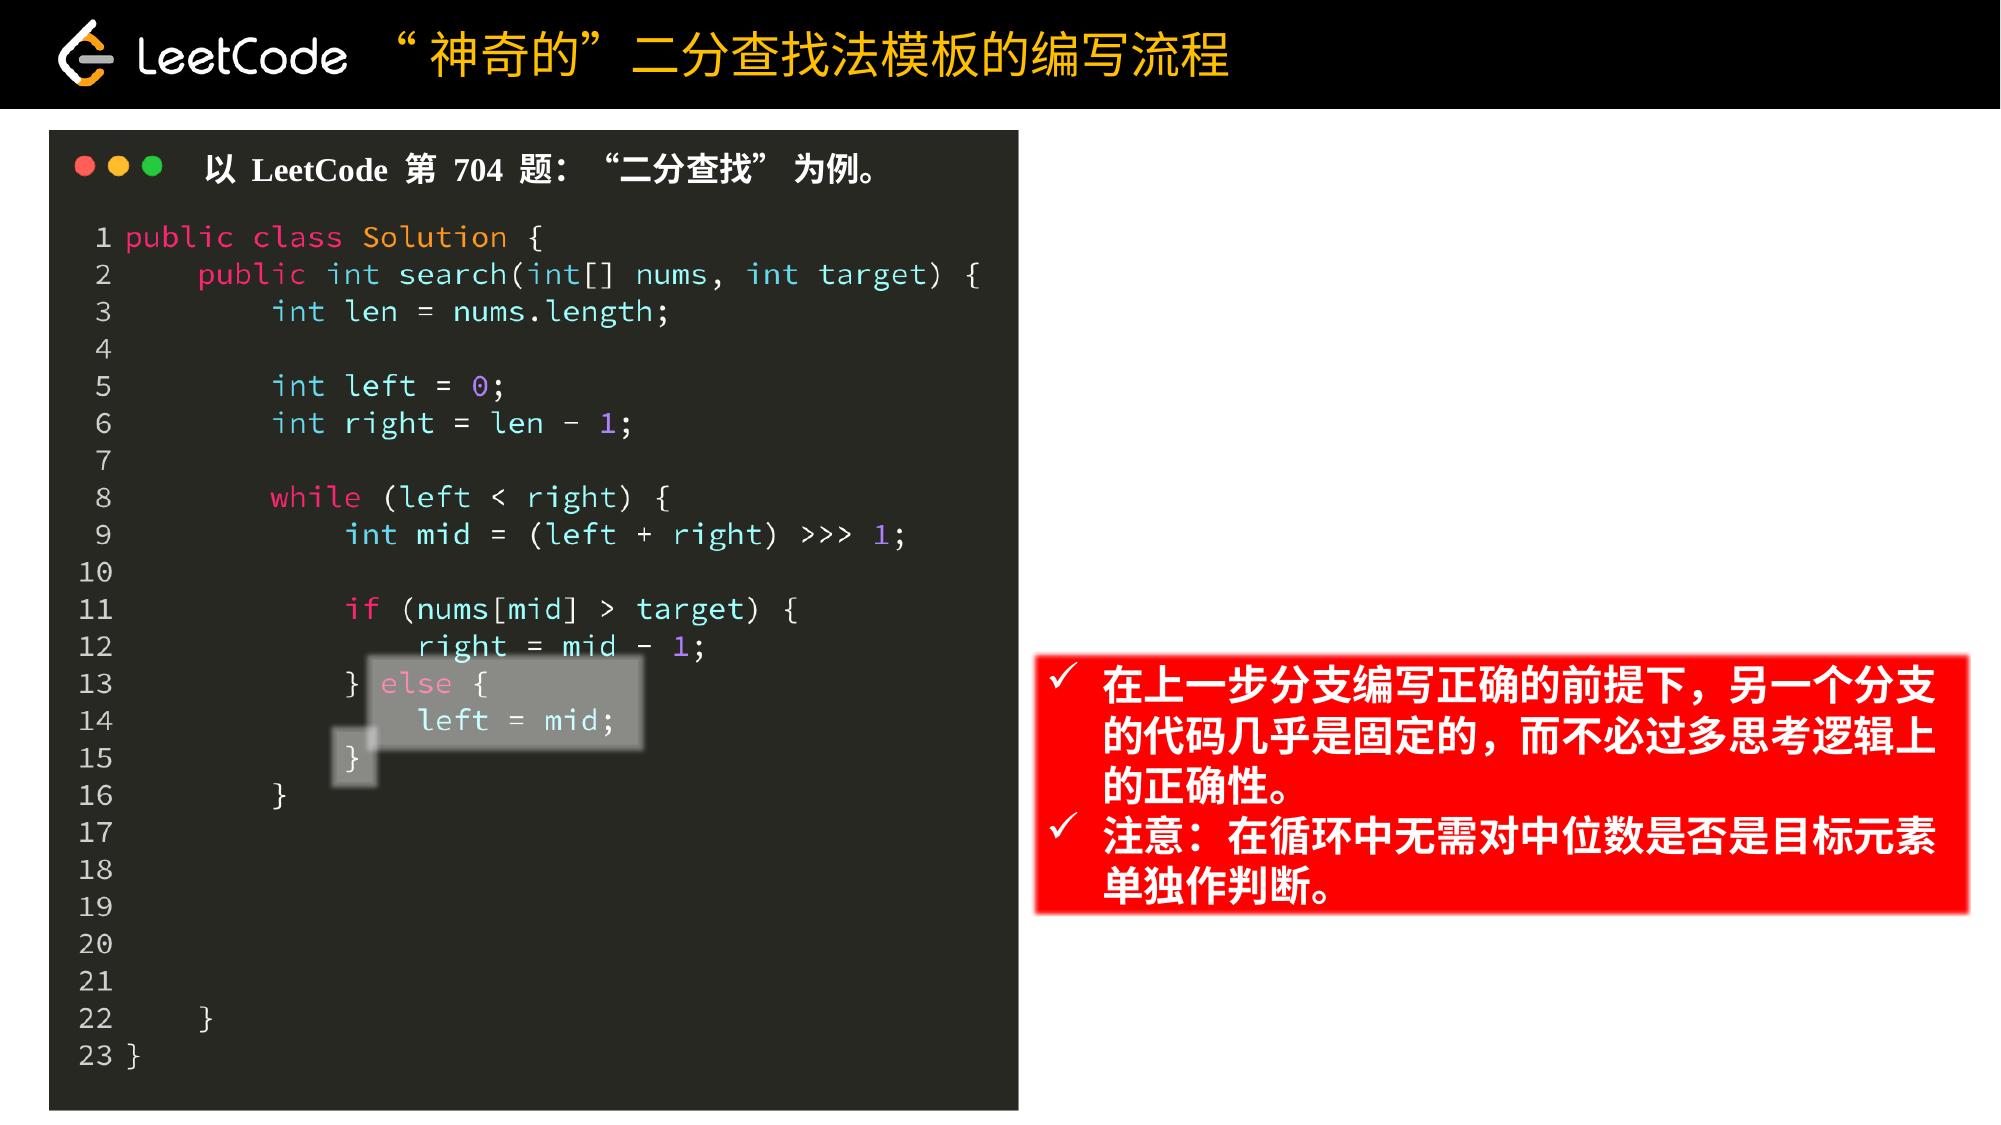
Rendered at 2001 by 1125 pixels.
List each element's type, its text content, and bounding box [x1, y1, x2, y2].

picture [57, 14, 347, 100]
picture [48, 129, 1019, 1111]
text_box “神奇的”二分查找法模板的编写流程 [353, 16, 1245, 92]
text_box 在上一步分支编写正确的前提下，另一个分支的代码几乎是固定的，而不必过多思考逻辑上的正确性。 注意：在循环中无需对中位数是否是目标元素单独作判断。 [1040, 660, 1965, 910]
